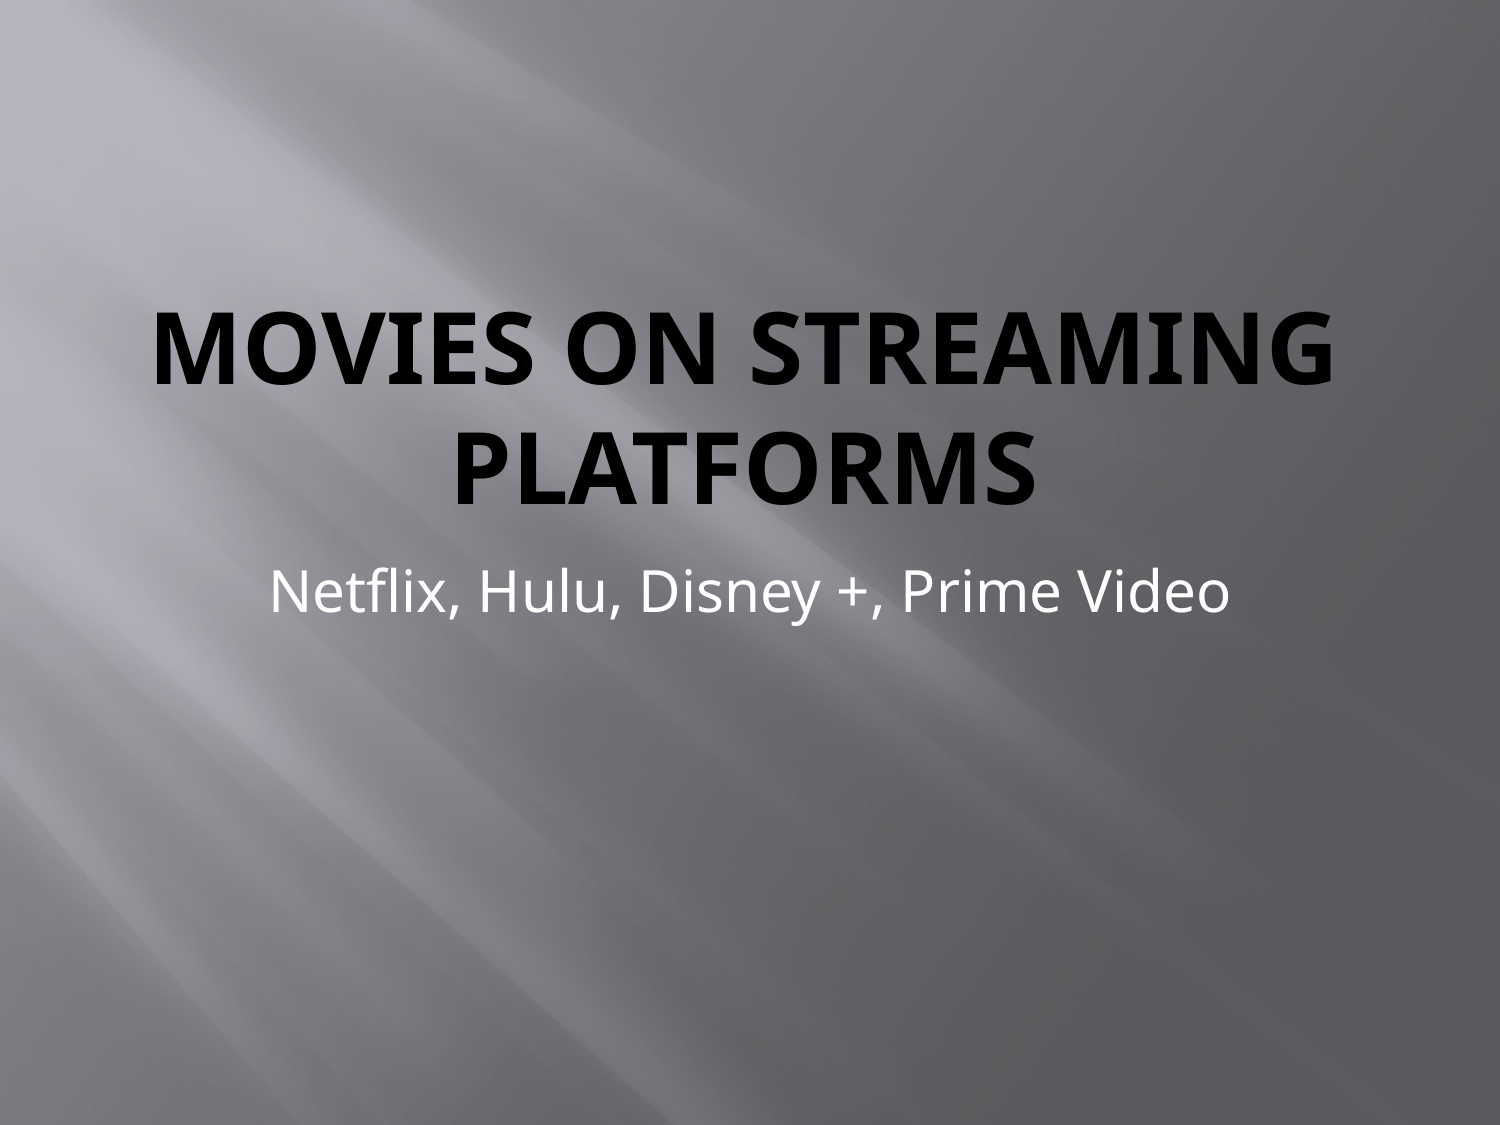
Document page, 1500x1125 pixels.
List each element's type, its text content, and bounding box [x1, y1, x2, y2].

subtitle Netflix, Hulu, Disney +, Prime Video [225, 546, 1275, 834]
title Movies On Streaming Platforms [69, 224, 1420, 525]
